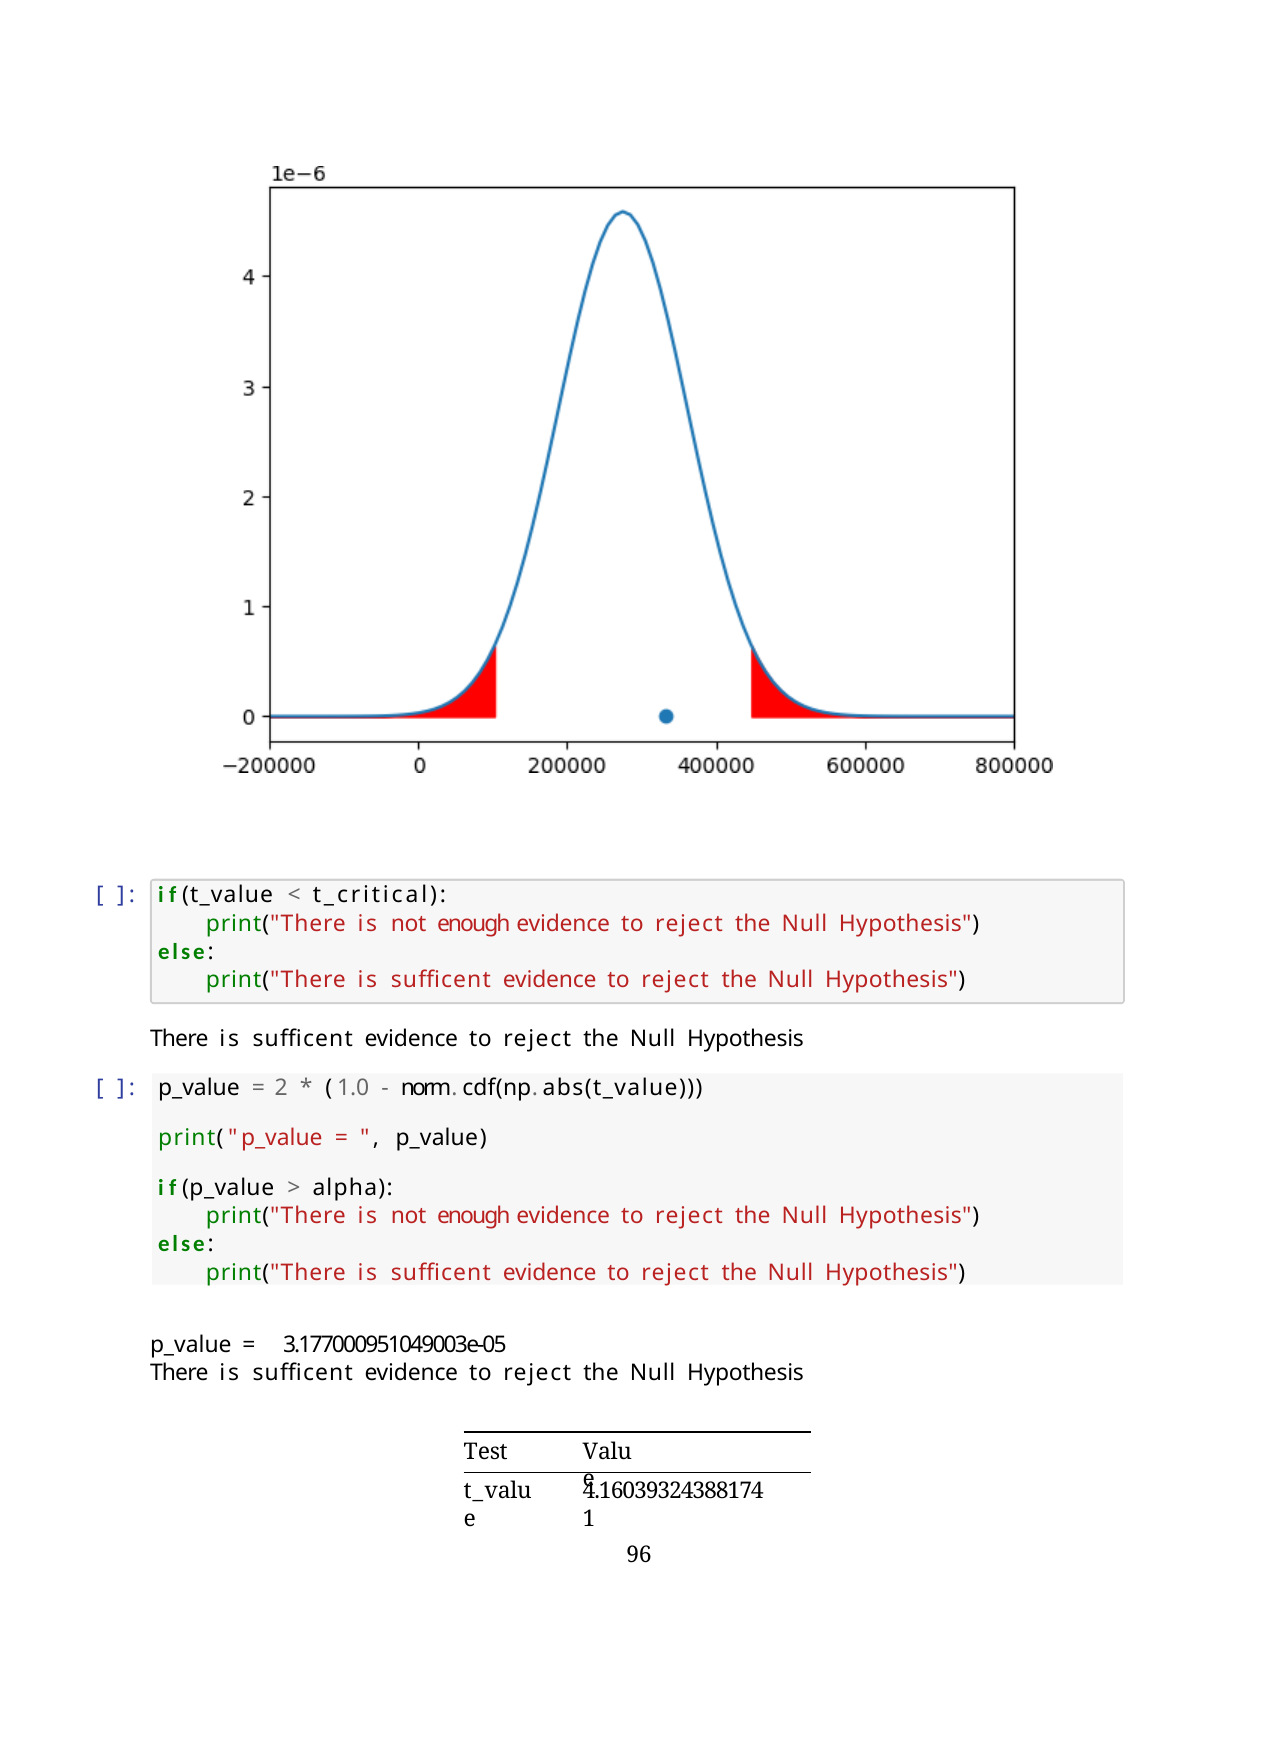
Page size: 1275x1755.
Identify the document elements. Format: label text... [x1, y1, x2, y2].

text_box t_value [461, 1474, 543, 1531]
text_box [ ]: [93, 878, 146, 908]
text_box p_value = 2 * (1.0 - norm.cdf(np.abs(t_value))) print("p_value = ", p_value) if(p_value > alpha): print("There is not enough evidence to reject the Null Hypothesis") else: print("There is sufficent evidence to reject the Null Hypothesis") [152, 1073, 1123, 1285]
picture [223, 166, 1054, 773]
slide_number 96 [619, 1534, 656, 1755]
text_box [ ]: [93, 1070, 146, 1100]
text_box There is sufficent evidence to reject the Null Hypothesis [147, 1021, 833, 1052]
text_box Value [580, 1434, 641, 1472]
text_box p_value = 3.177000951049003e-05 There is sufficent evidence to reject the Null Hypothesis [147, 1327, 833, 1385]
text_box 4.160393243881741 [580, 1474, 773, 1531]
text_box Test [461, 1434, 509, 1464]
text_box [149, 878, 1126, 1005]
